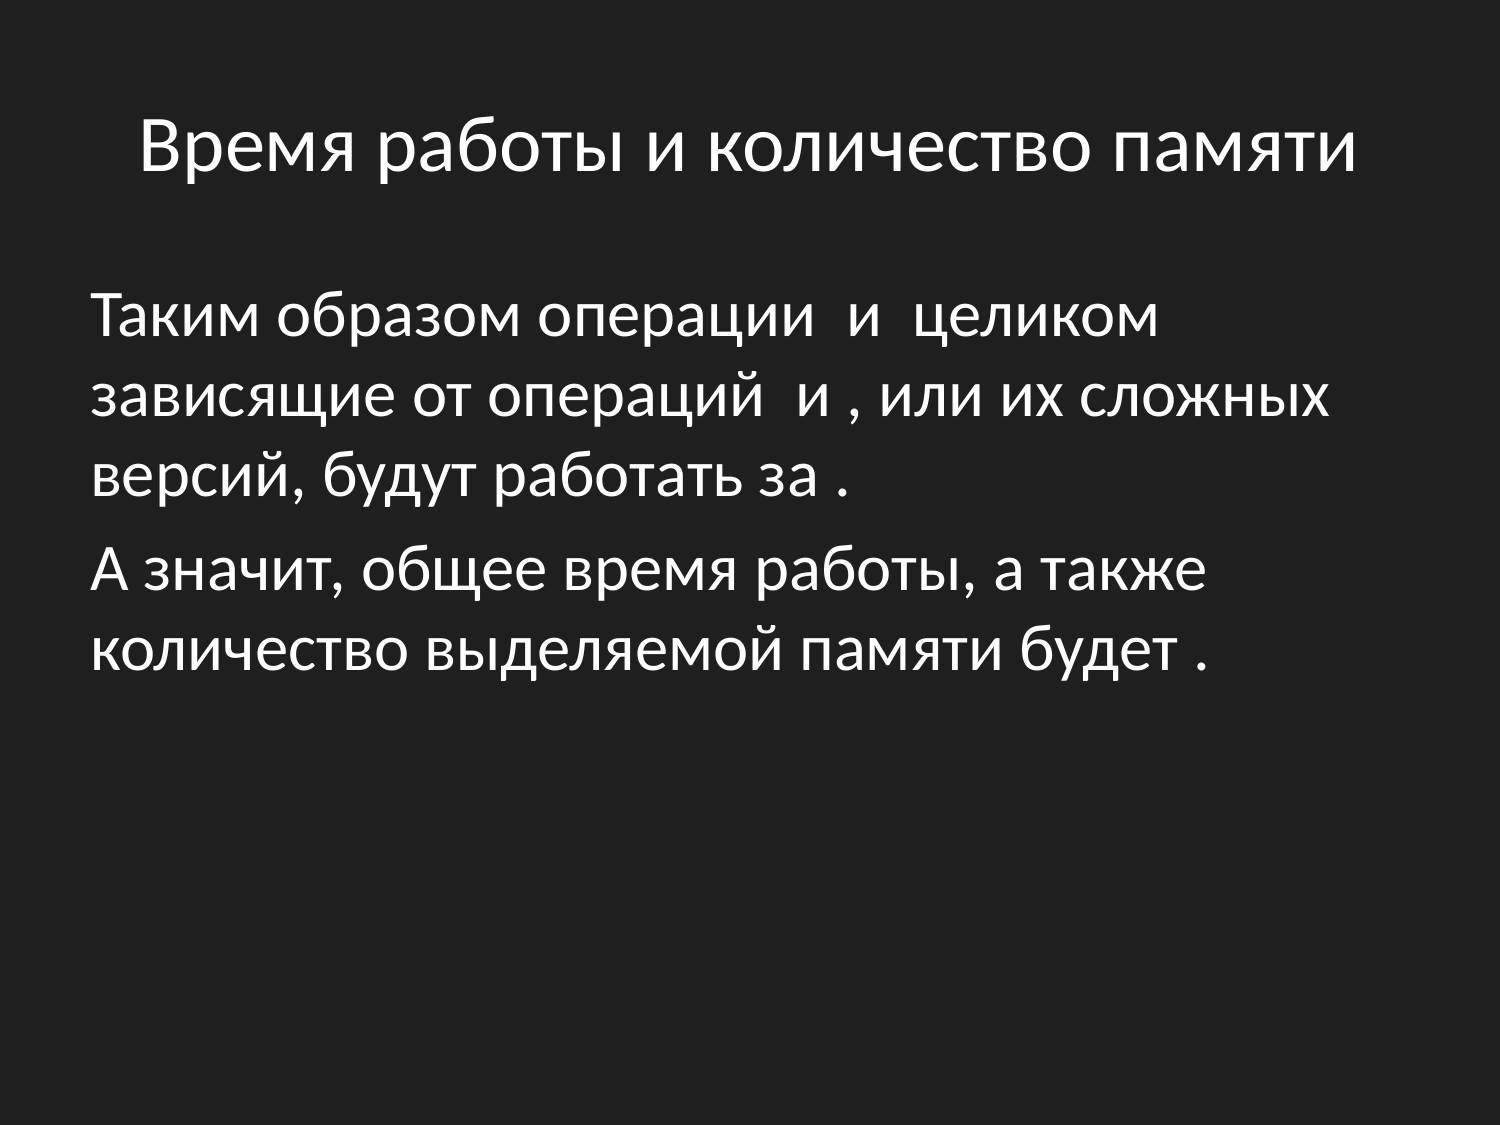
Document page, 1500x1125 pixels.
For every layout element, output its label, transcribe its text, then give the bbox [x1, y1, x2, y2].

title Время работы и количество памяти [75, 45, 1425, 233]
